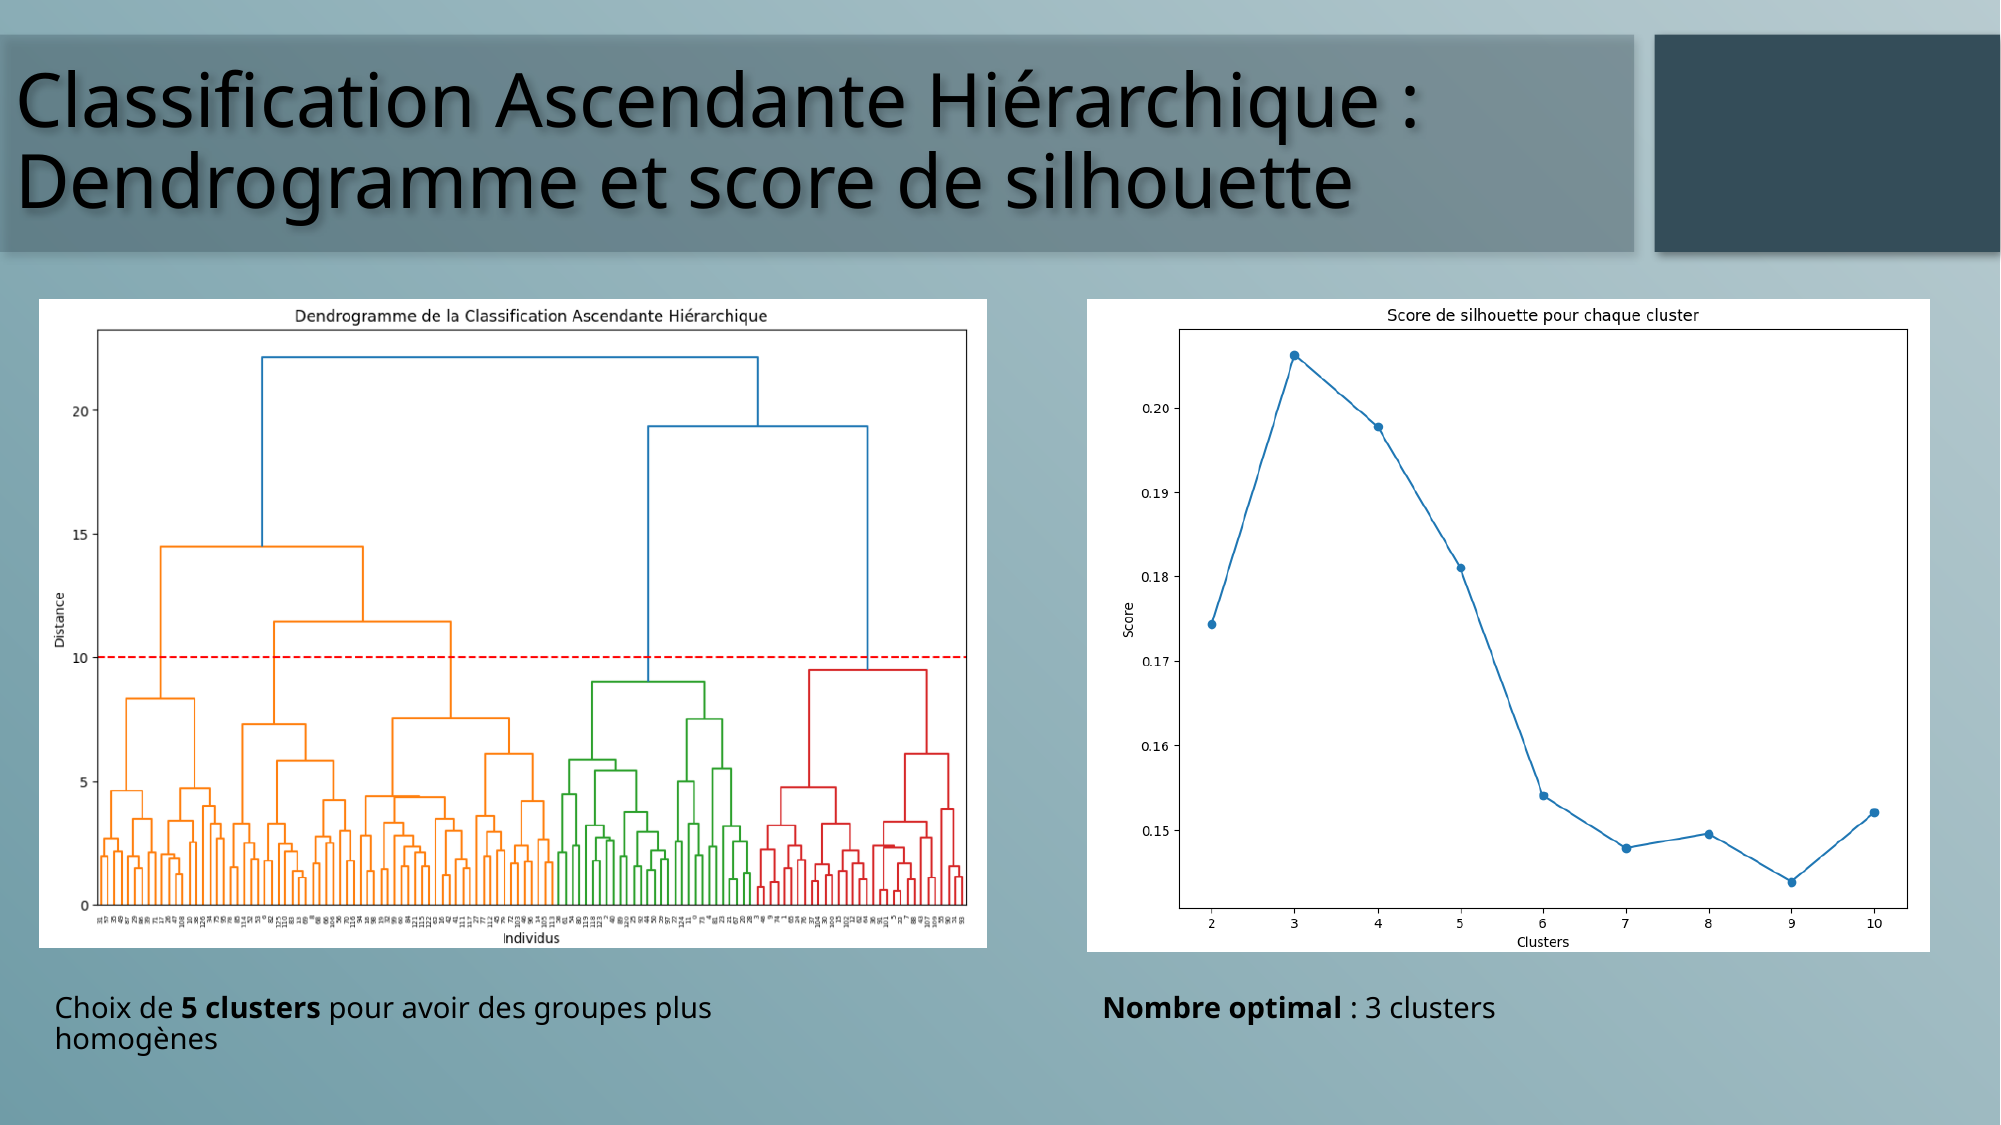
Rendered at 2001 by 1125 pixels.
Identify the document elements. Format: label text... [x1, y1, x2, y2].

title Classification Ascendante Hiérarchique : Dendrogramme et score de silhouette [0, 34, 1635, 252]
picture [1087, 299, 1930, 952]
list Choix de 5 clusters pour avoir des groupes plus homogènes [39, 985, 890, 1066]
picture [39, 299, 987, 948]
list Nombre optimal : 3 clusters [1087, 985, 1657, 1066]
